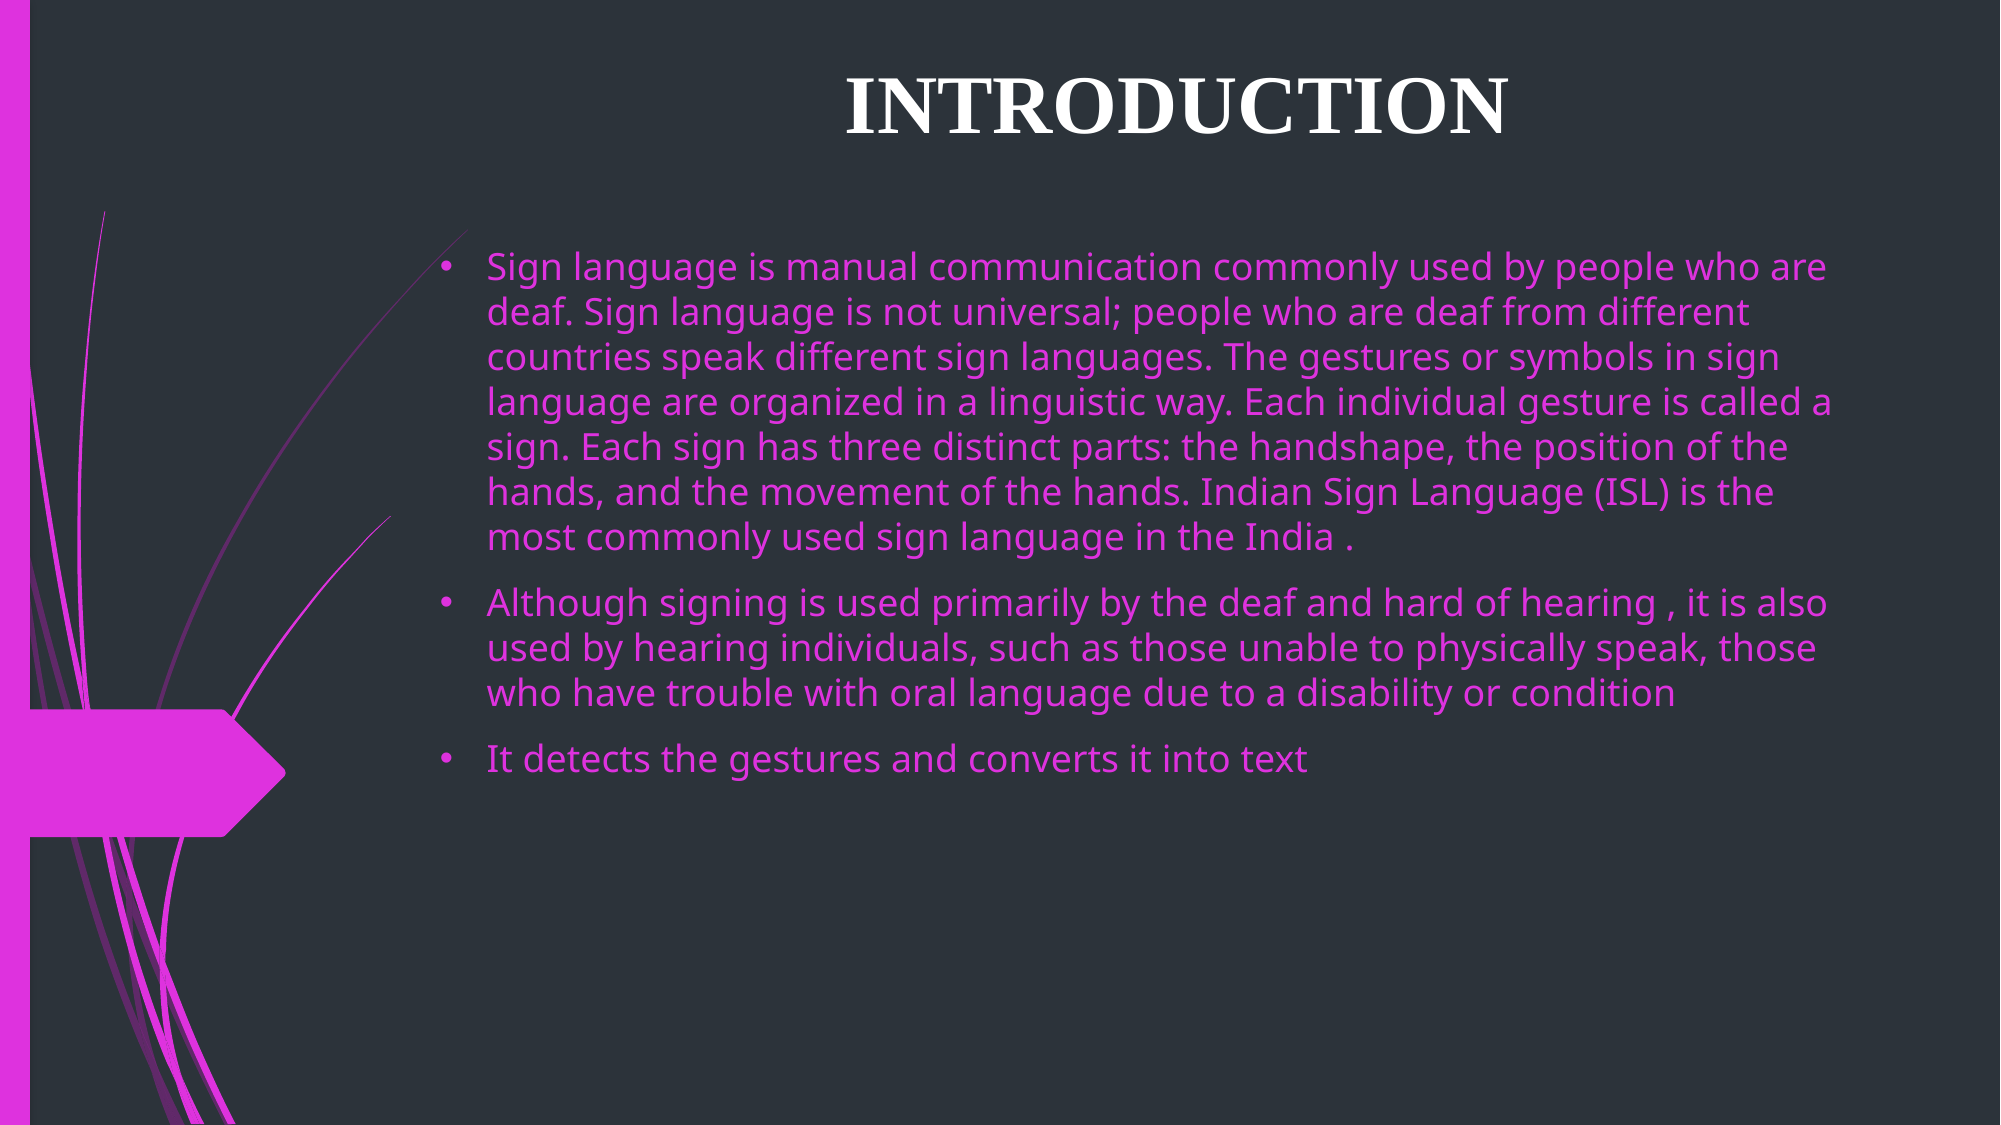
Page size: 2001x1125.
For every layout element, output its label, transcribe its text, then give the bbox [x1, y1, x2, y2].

title INTRODUCTION [446, 0, 1909, 158]
subtitle Sign language is manual communication commonly used by people who are deaf. Sign language is not universal; people who are deaf from different countries speak different sign languages. The gestures or symbols in sign language are organized in a linguistic way. Each individual gesture is called a sign. Each sign has three distinct parts: the handshape, the position of the hands, and the movement of the hands. Indian Sign Language (ISL) is the most commonly used sign language in the India . Although signing is used primarily by the deaf and hard of hearing , it is also used by hearing individuals, such as those unable to physically speak, those who have trouble with oral language due to a disability or condition It detects the gestures and converts it into text [424, 235, 1888, 969]
